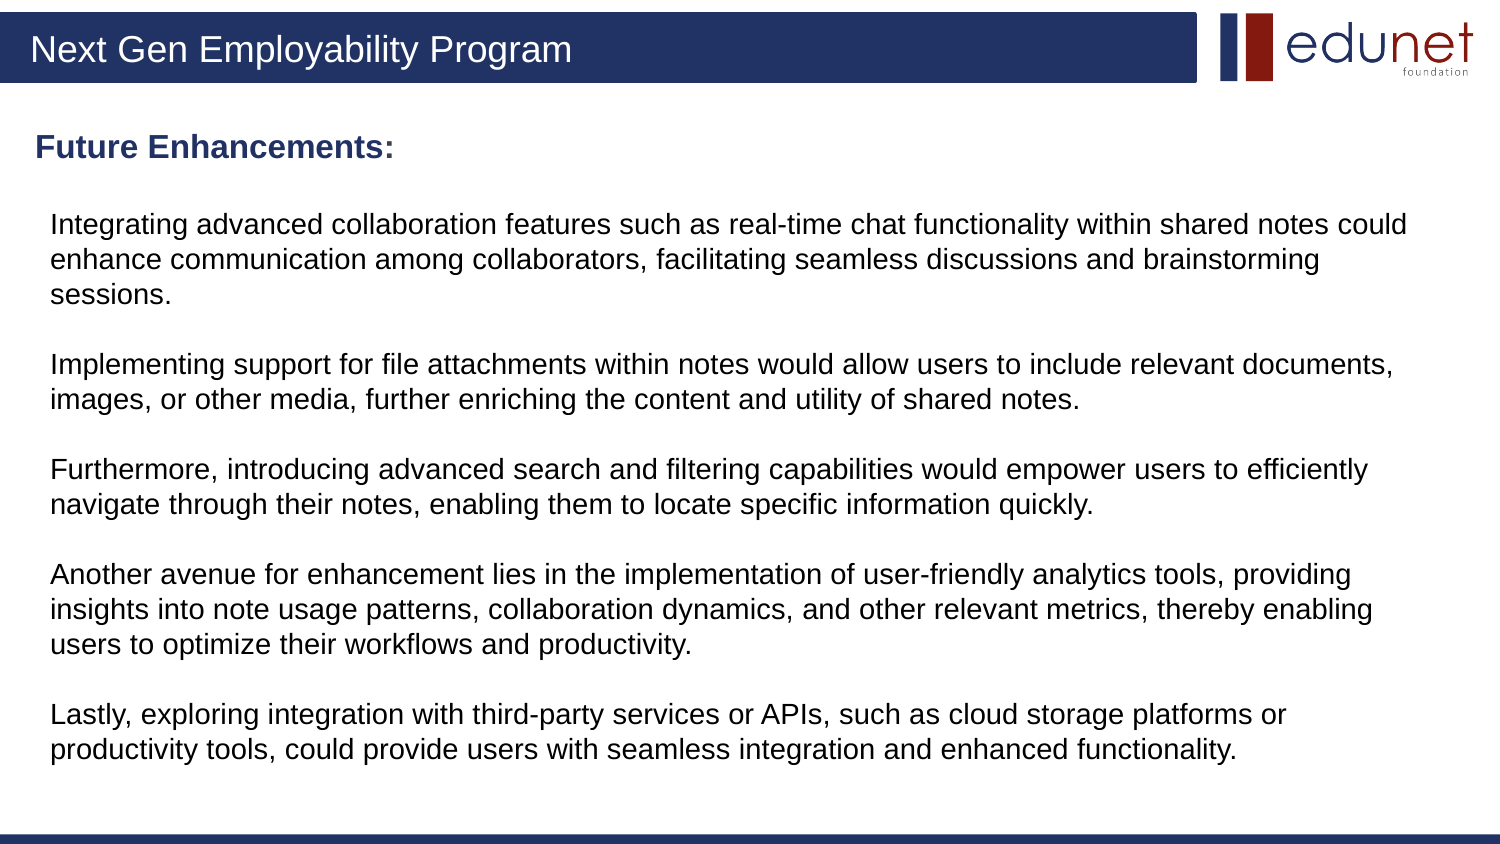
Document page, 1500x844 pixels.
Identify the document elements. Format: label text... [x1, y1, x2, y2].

title Future Enhancements: [35, 118, 1417, 198]
picture [1279, 14, 1482, 83]
text_box Integrating advanced collaboration features such as real-time chat functionality within shared notes could enhance communication among collaborators, facilitating seamless discussions and brainstorming sessions. Implementing support for file attachments within notes would allow users to include relevant documents, images, or other media, further enriching the content and utility of shared notes. Furthermore, introducing advanced search and filtering capabilities would empower users to efficiently navigate through their notes, enabling them to locate specific information quickly. Another avenue for enhancement lies in the implementation of user-friendly analytics tools, providing insights into note usage patterns, collaboration dynamics, and other relevant metrics, thereby enabling users to optimize their workflows and productivity. Lastly, exploring integration with third-party services or APIs, such as cloud storage platforms or productivity tools, could provide users with seamless integration and enhanced functionality. [35, 198, 1457, 773]
